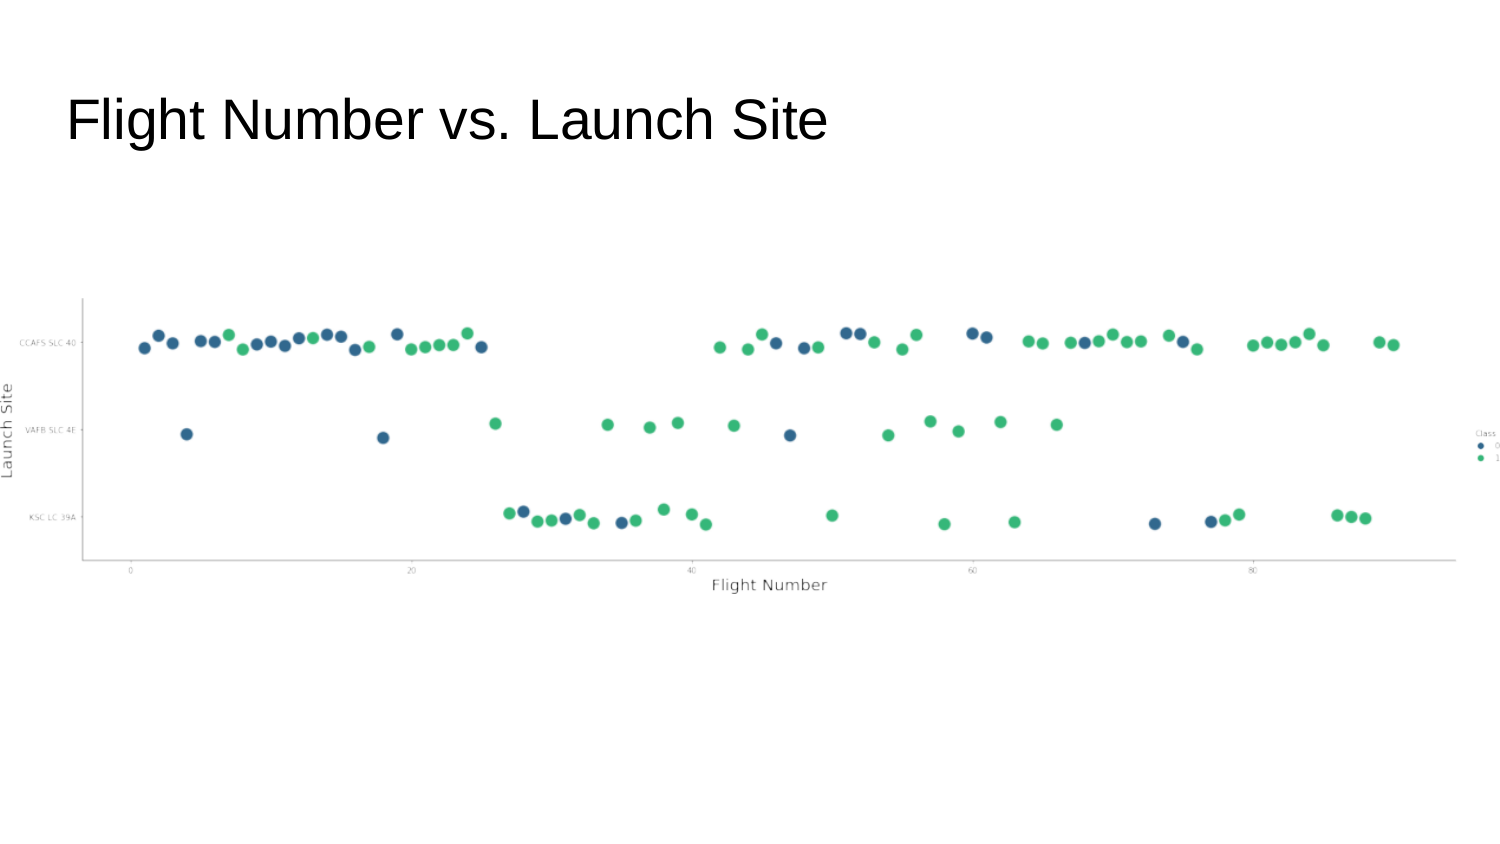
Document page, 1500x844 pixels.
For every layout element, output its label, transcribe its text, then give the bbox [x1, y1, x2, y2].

title Flight Number vs. Launch Site [51, 72, 1449, 167]
picture [0, 298, 1500, 594]
